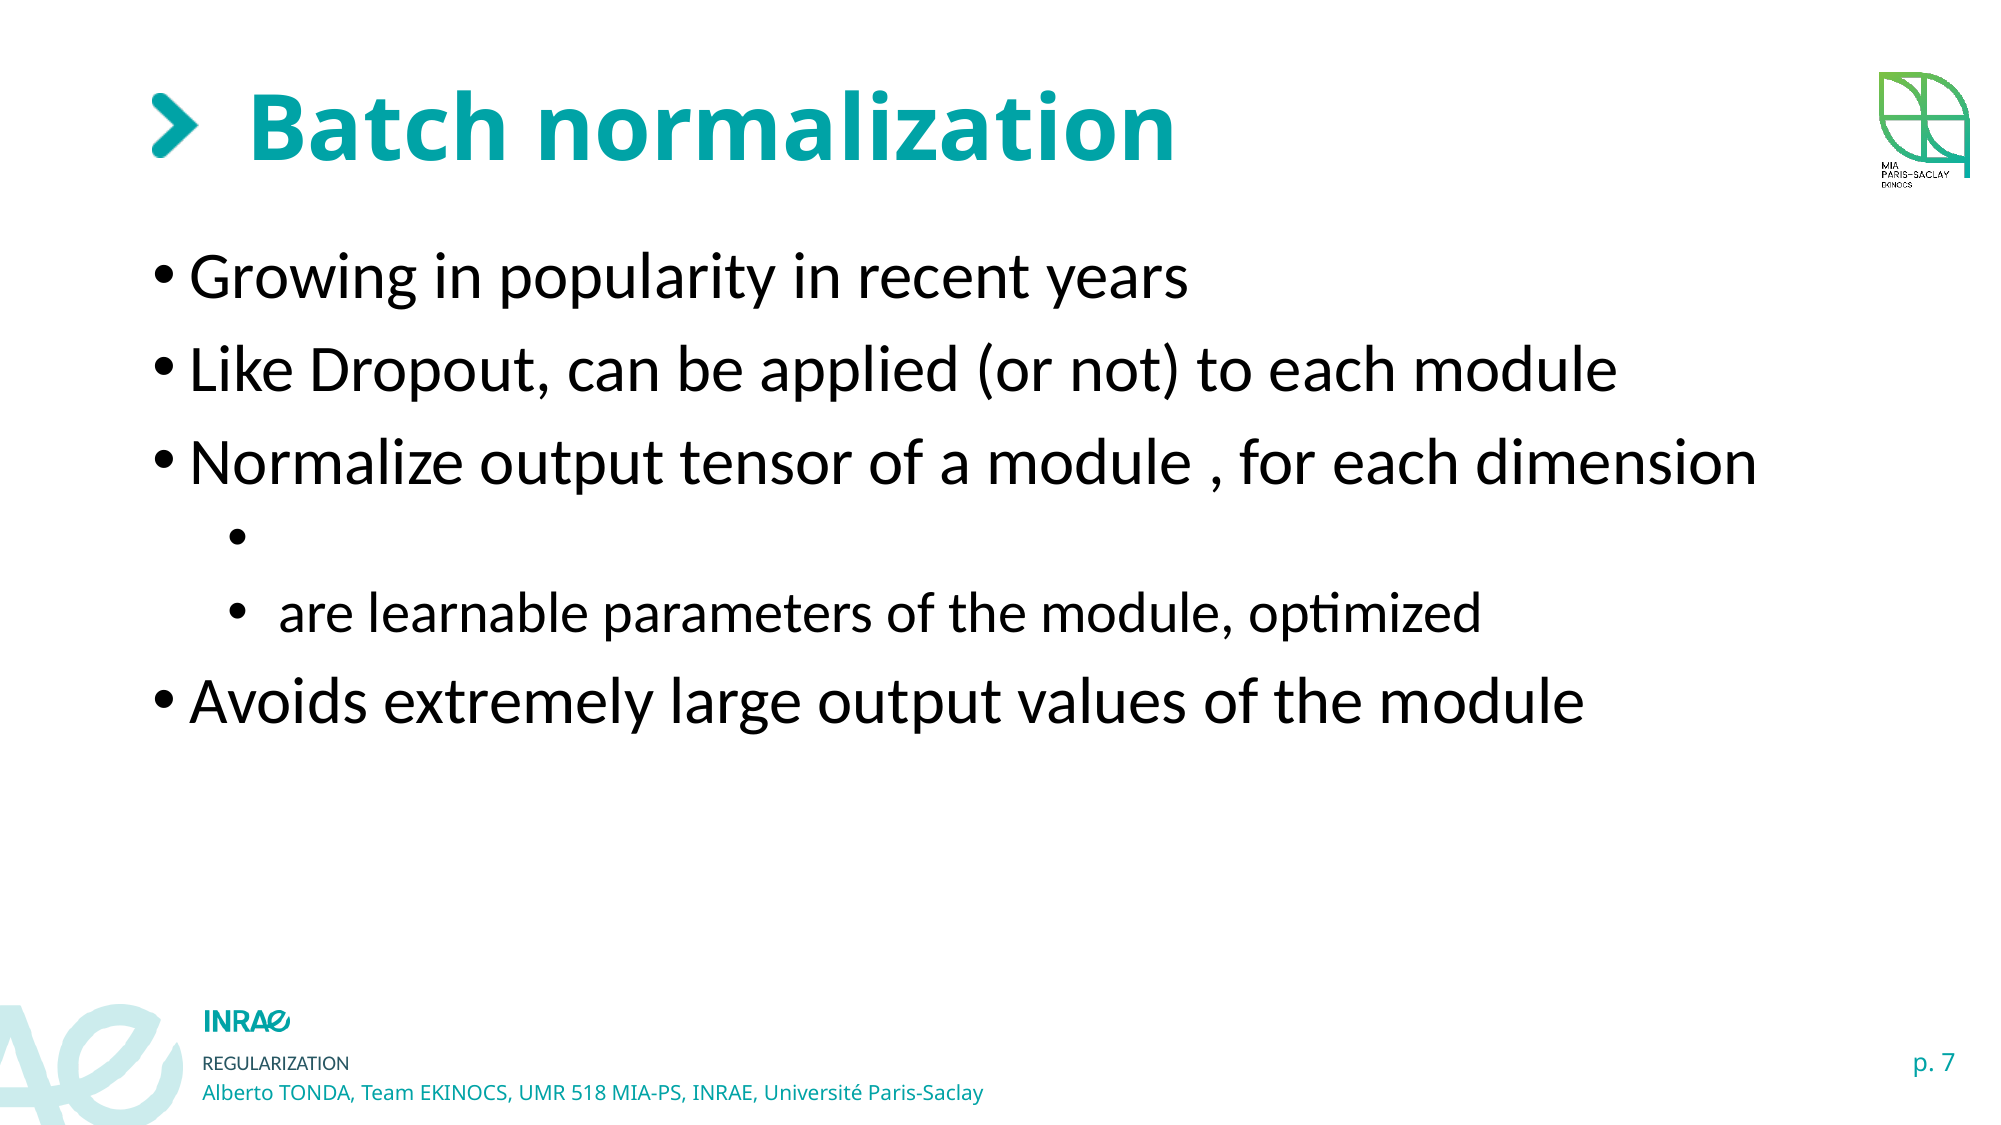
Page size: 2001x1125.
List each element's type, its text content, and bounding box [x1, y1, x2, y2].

title Batch normalization [137, 59, 1863, 203]
picture [1862, 54, 1986, 205]
picture [152, 93, 200, 158]
picture [0, 996, 329, 1125]
picture [325, 1058, 329, 1069]
